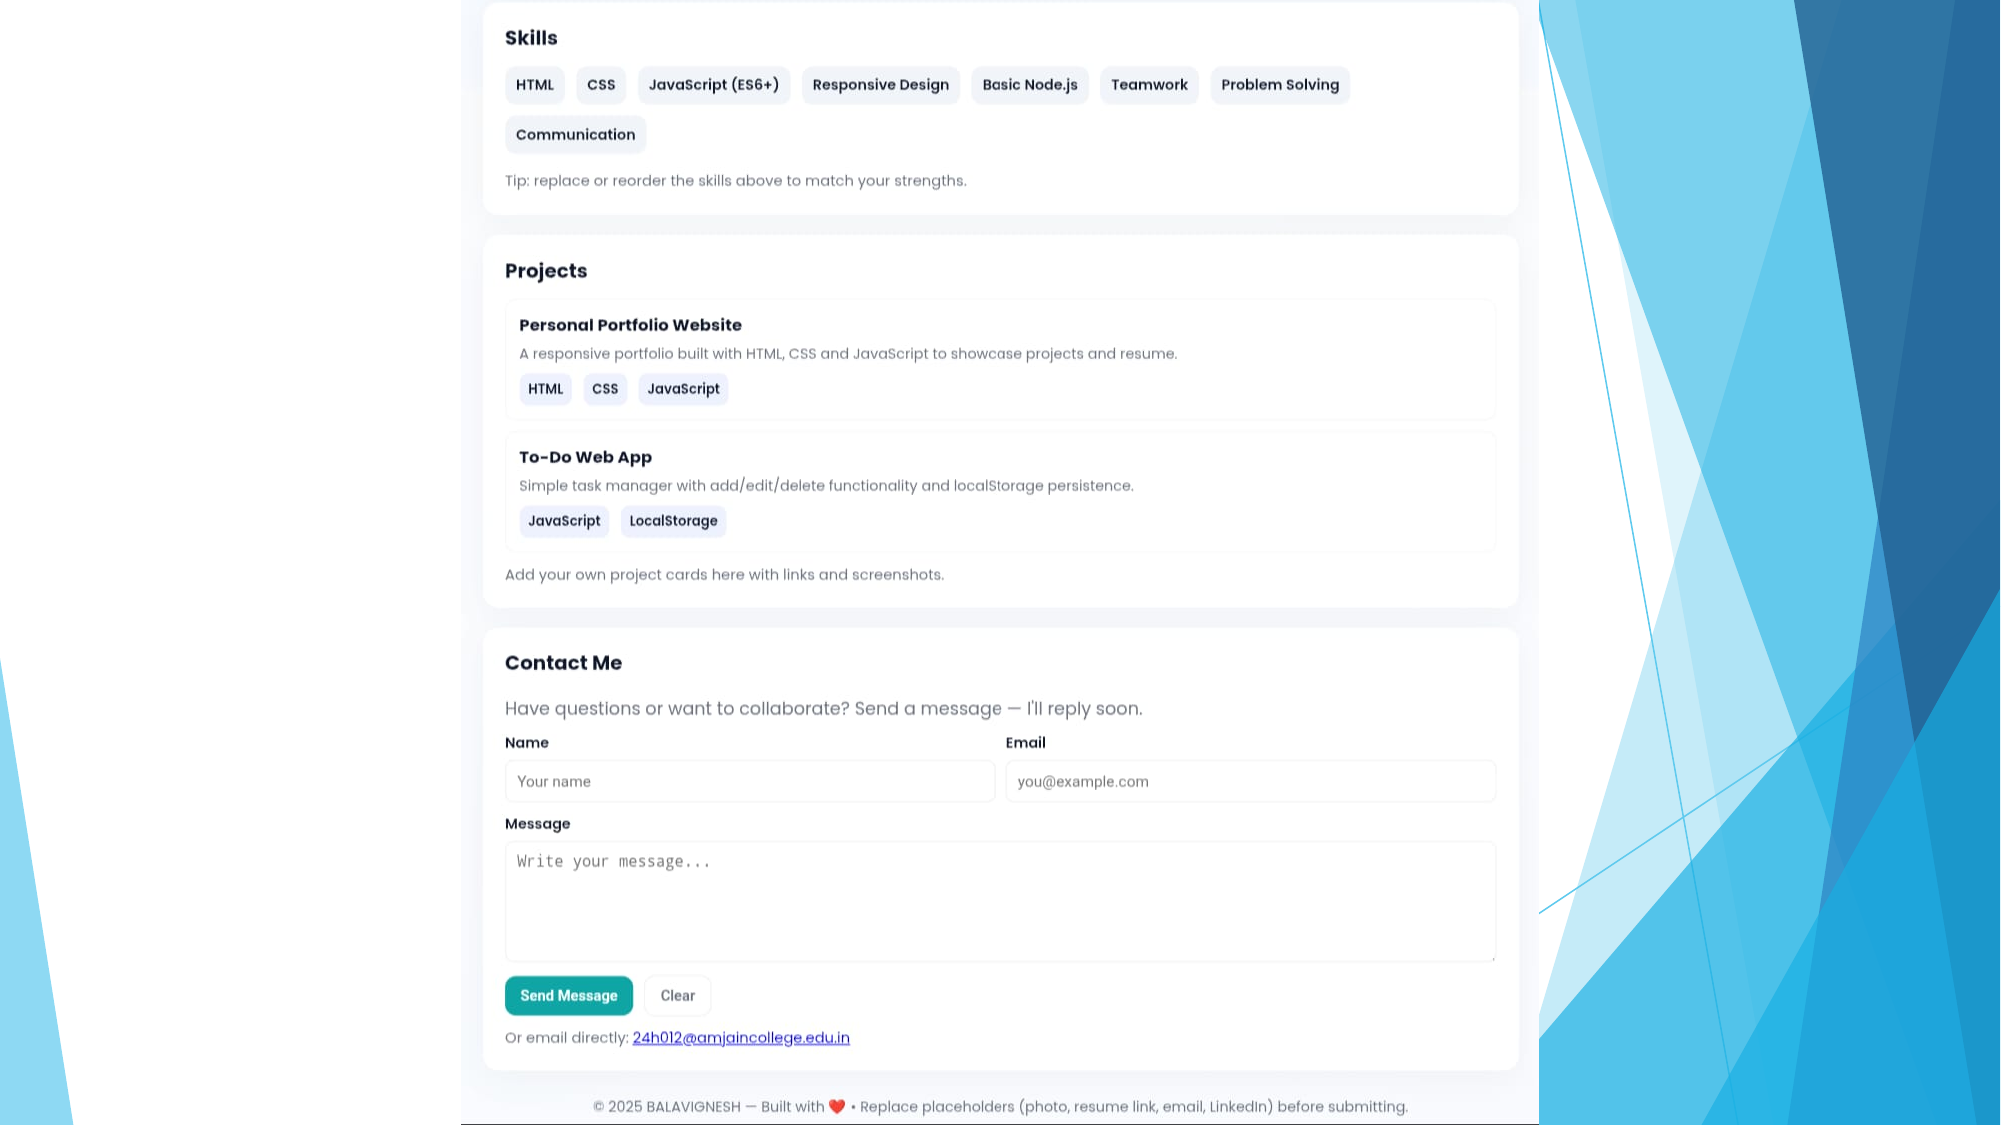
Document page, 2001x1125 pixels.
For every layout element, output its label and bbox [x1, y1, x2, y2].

picture [461, 0, 1539, 1125]
